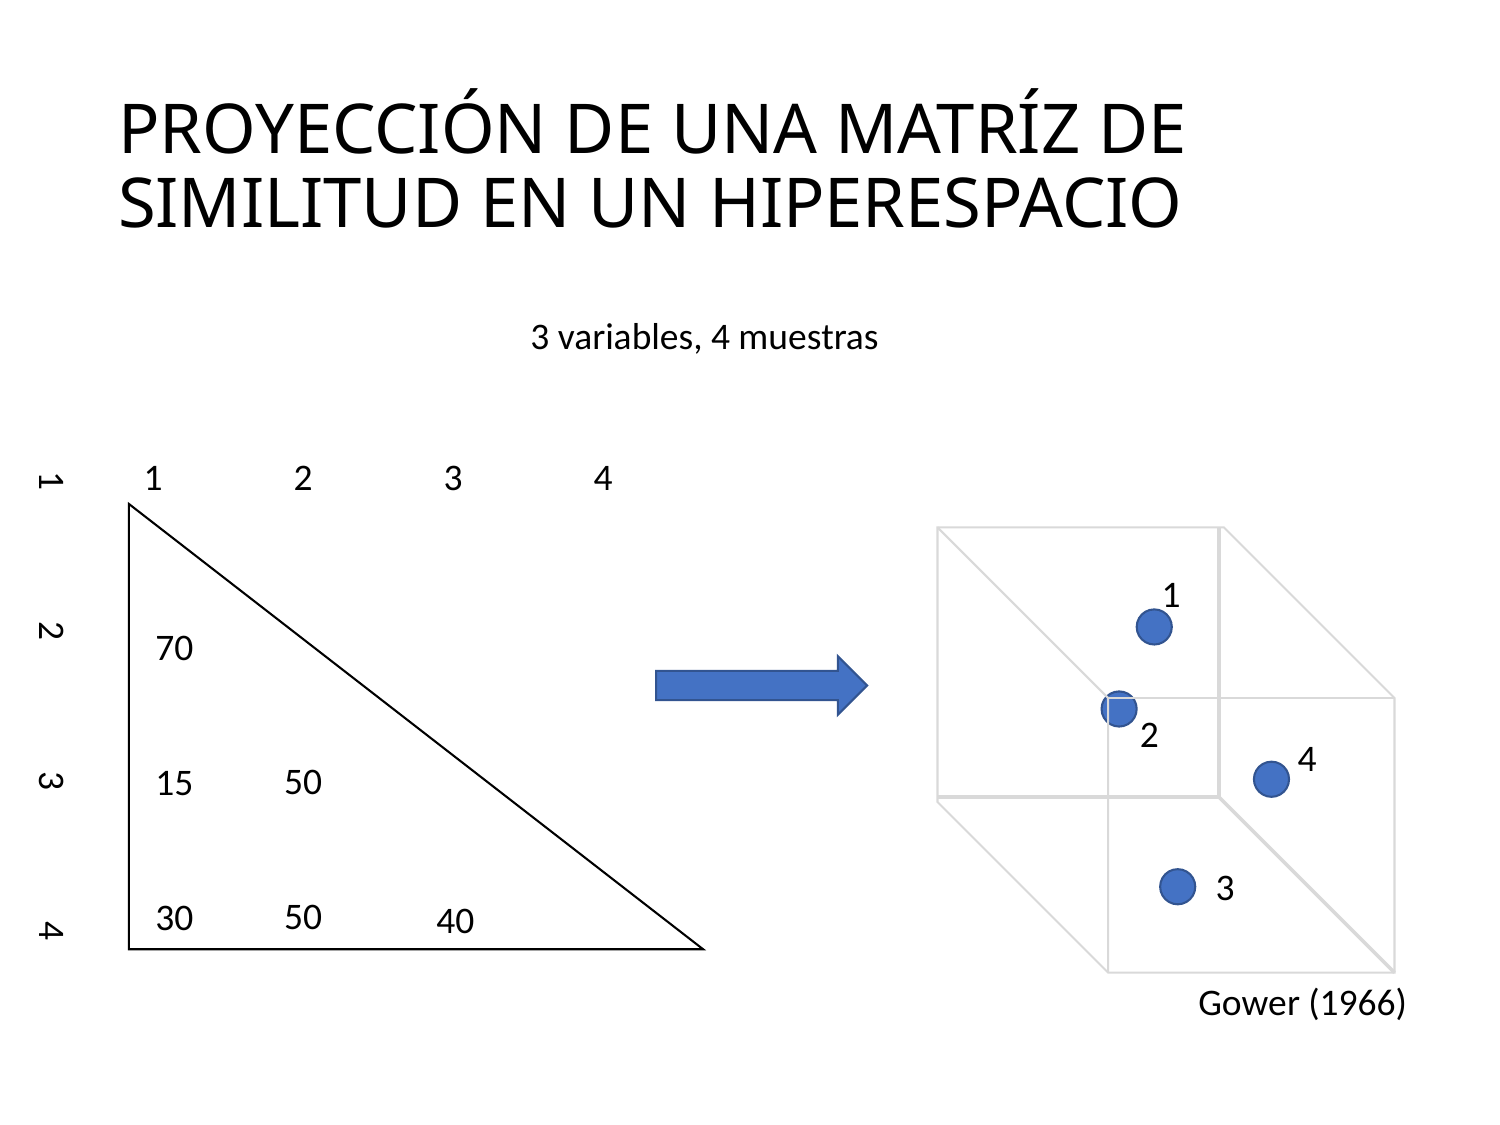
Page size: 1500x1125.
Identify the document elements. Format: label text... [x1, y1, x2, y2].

text_box 3 variables, 4 muestras [515, 304, 1196, 365]
text_box 40 [421, 888, 516, 949]
text_box [655, 653, 869, 718]
text_box 1 2 3 4 [128, 445, 692, 505]
title PROYECCIÓN DE UNA MATRÍZ DE SIMILITUD EN UN HIPERESPACIO [103, 59, 1397, 278]
text_box 50 50 [269, 749, 375, 945]
text_box 70 15 30 [140, 615, 246, 946]
text_box 1 2 3 4 [24, 457, 85, 1020]
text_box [937, 527, 1395, 973]
text_box [127, 501, 707, 951]
text_box Gower (1966) [1183, 970, 1442, 1031]
